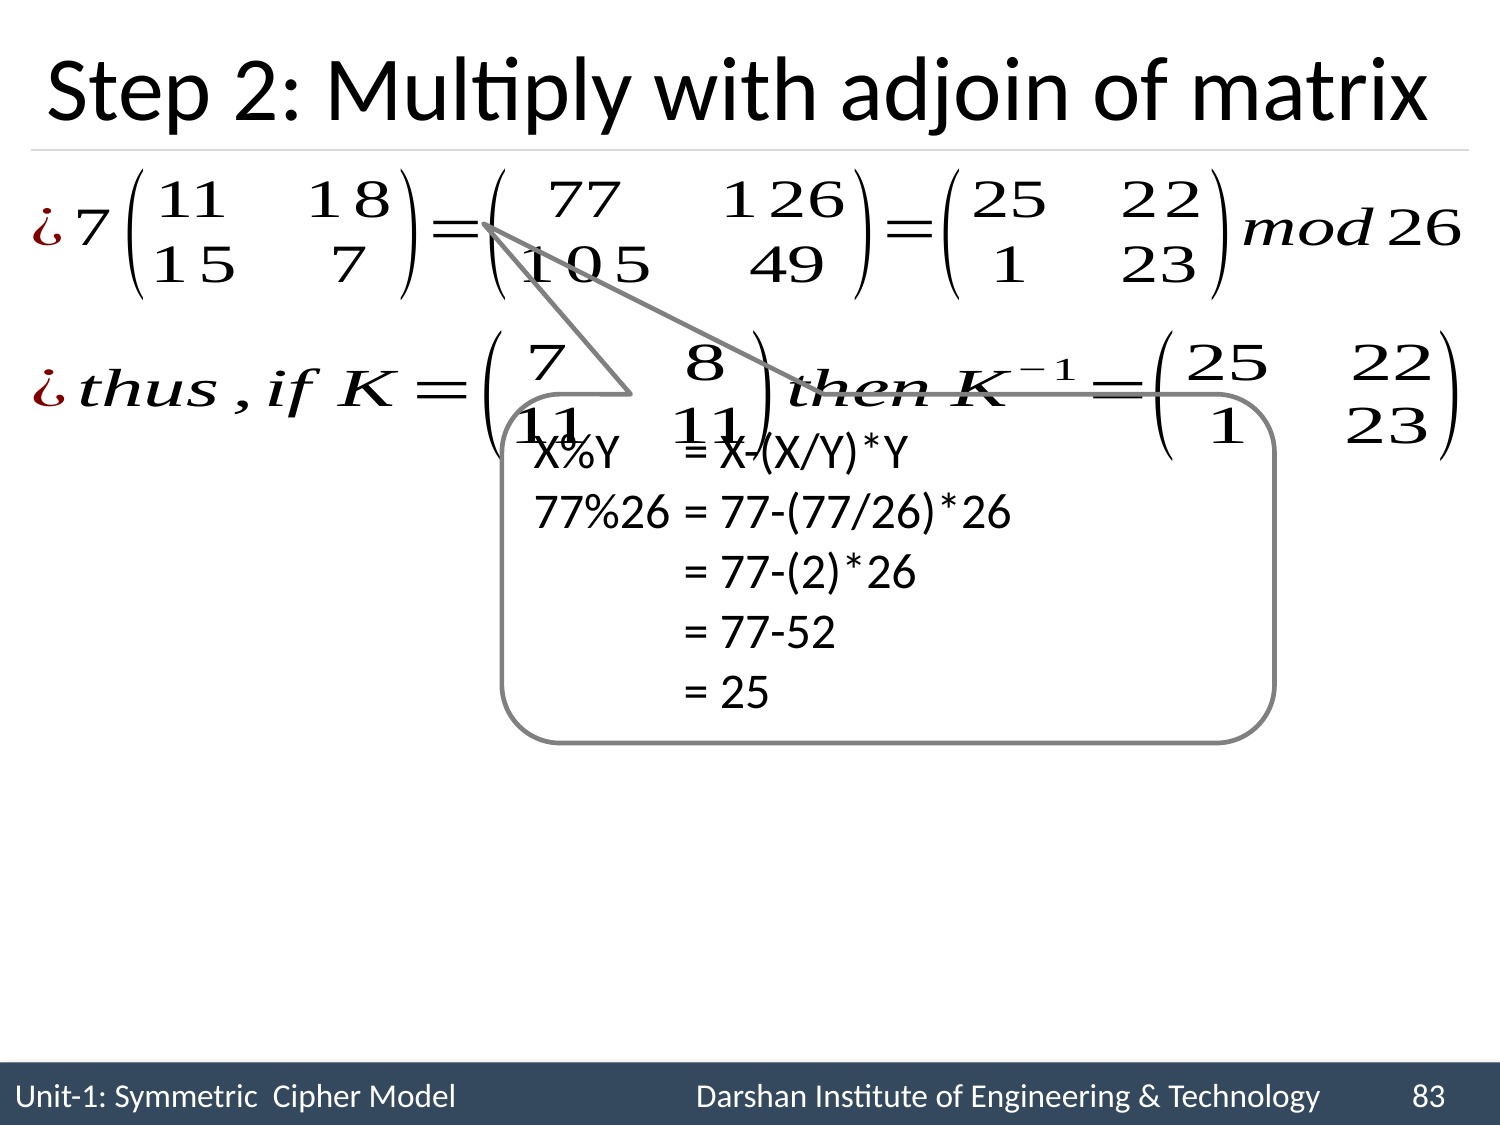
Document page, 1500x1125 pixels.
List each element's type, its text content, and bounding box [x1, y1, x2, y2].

text_box X%Y = X-(X/Y)*Y 77%26 = 77-(77/26)*26 = 77-(2)*26 = 77-52 = 25 [483, 223, 1275, 744]
title Step 2: Multiply with adjoin of matrix [31, 17, 1469, 150]
